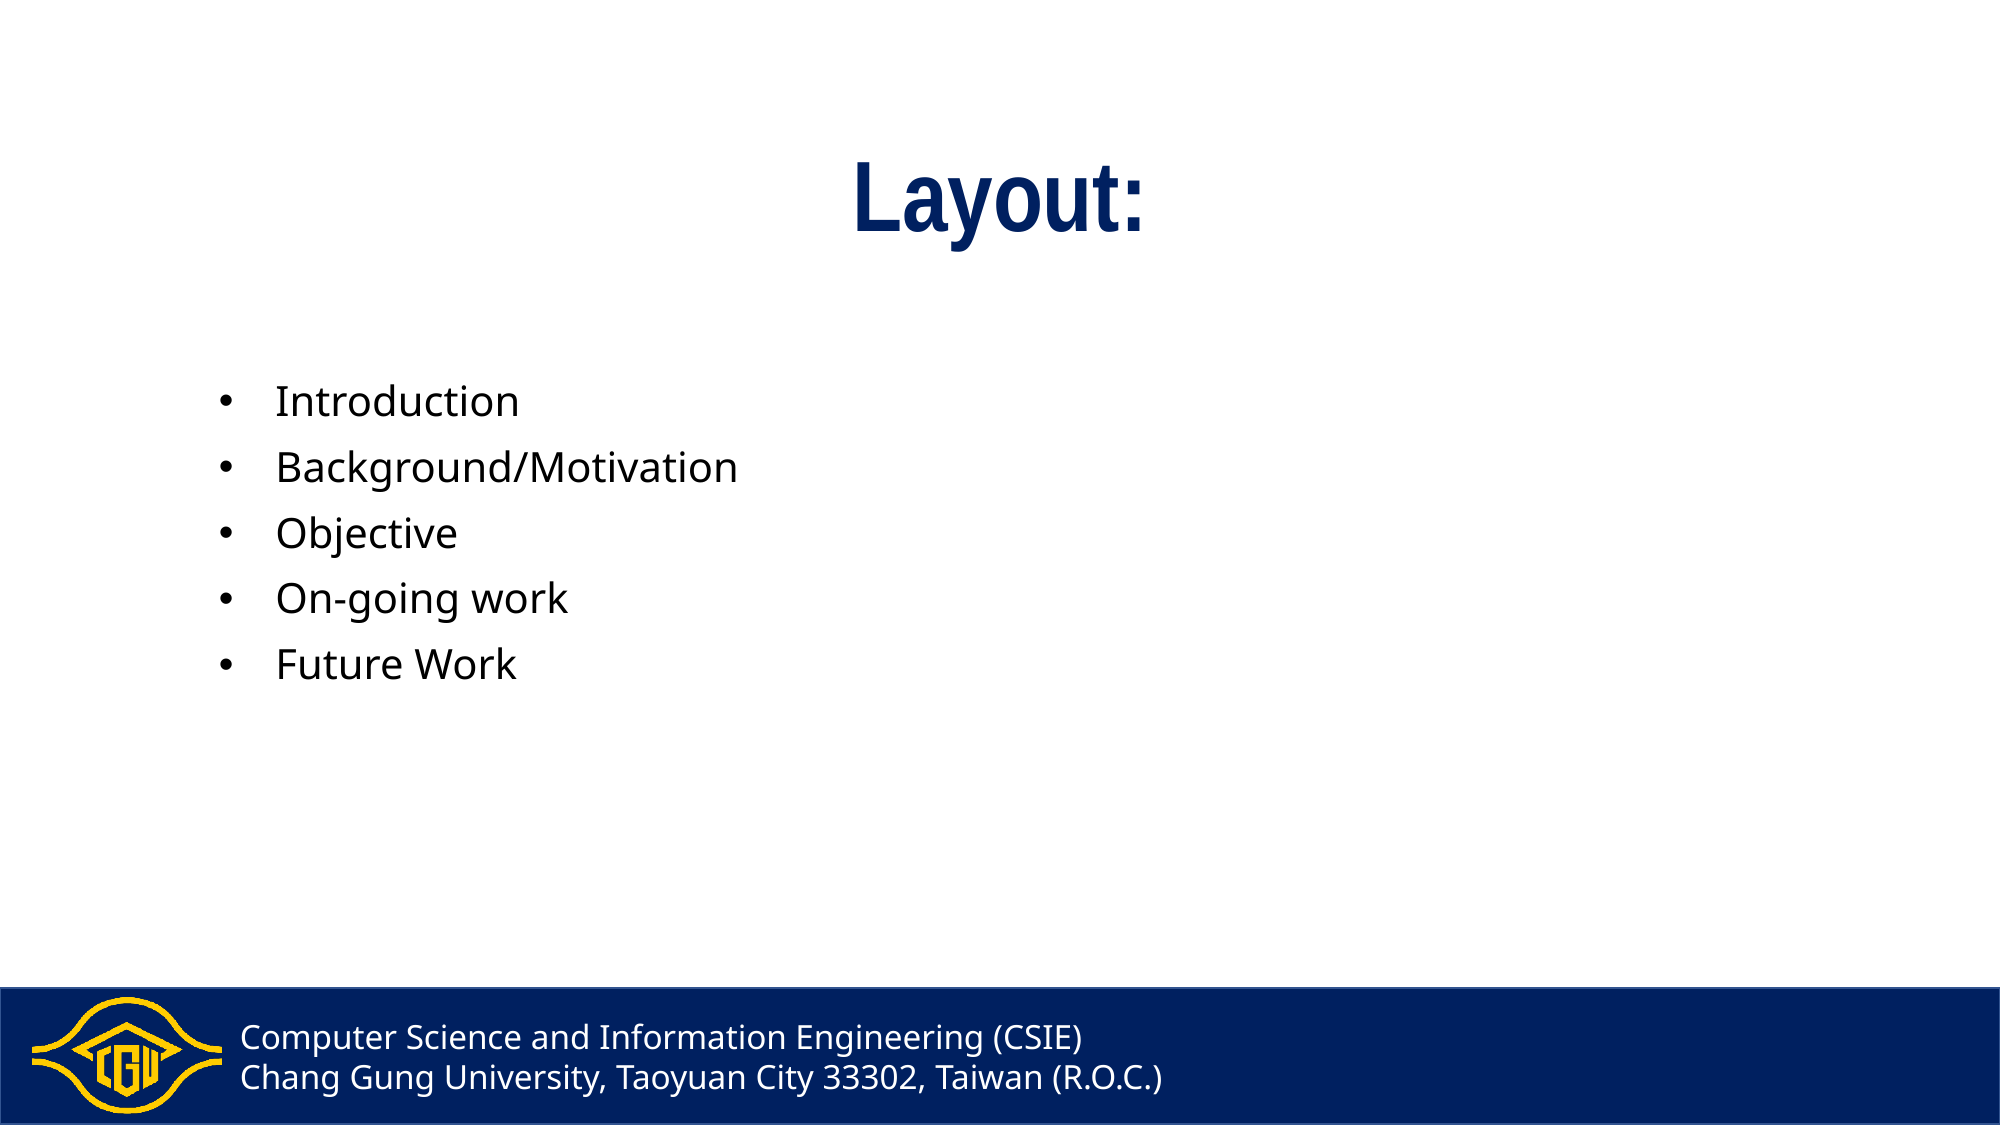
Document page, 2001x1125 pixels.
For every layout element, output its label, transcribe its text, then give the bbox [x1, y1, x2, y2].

text_box Layout: [240, 43, 1759, 261]
picture [32, 997, 222, 1114]
text_box Computer Science and Information Engineering (CSIE) Chang Gung University, Taoyuan City 33302, Taiwan (R.O.C.) [0, 987, 2000, 1125]
subtitle Introduction Background/Motivation Objective On-going work Future Work [204, 372, 1943, 983]
